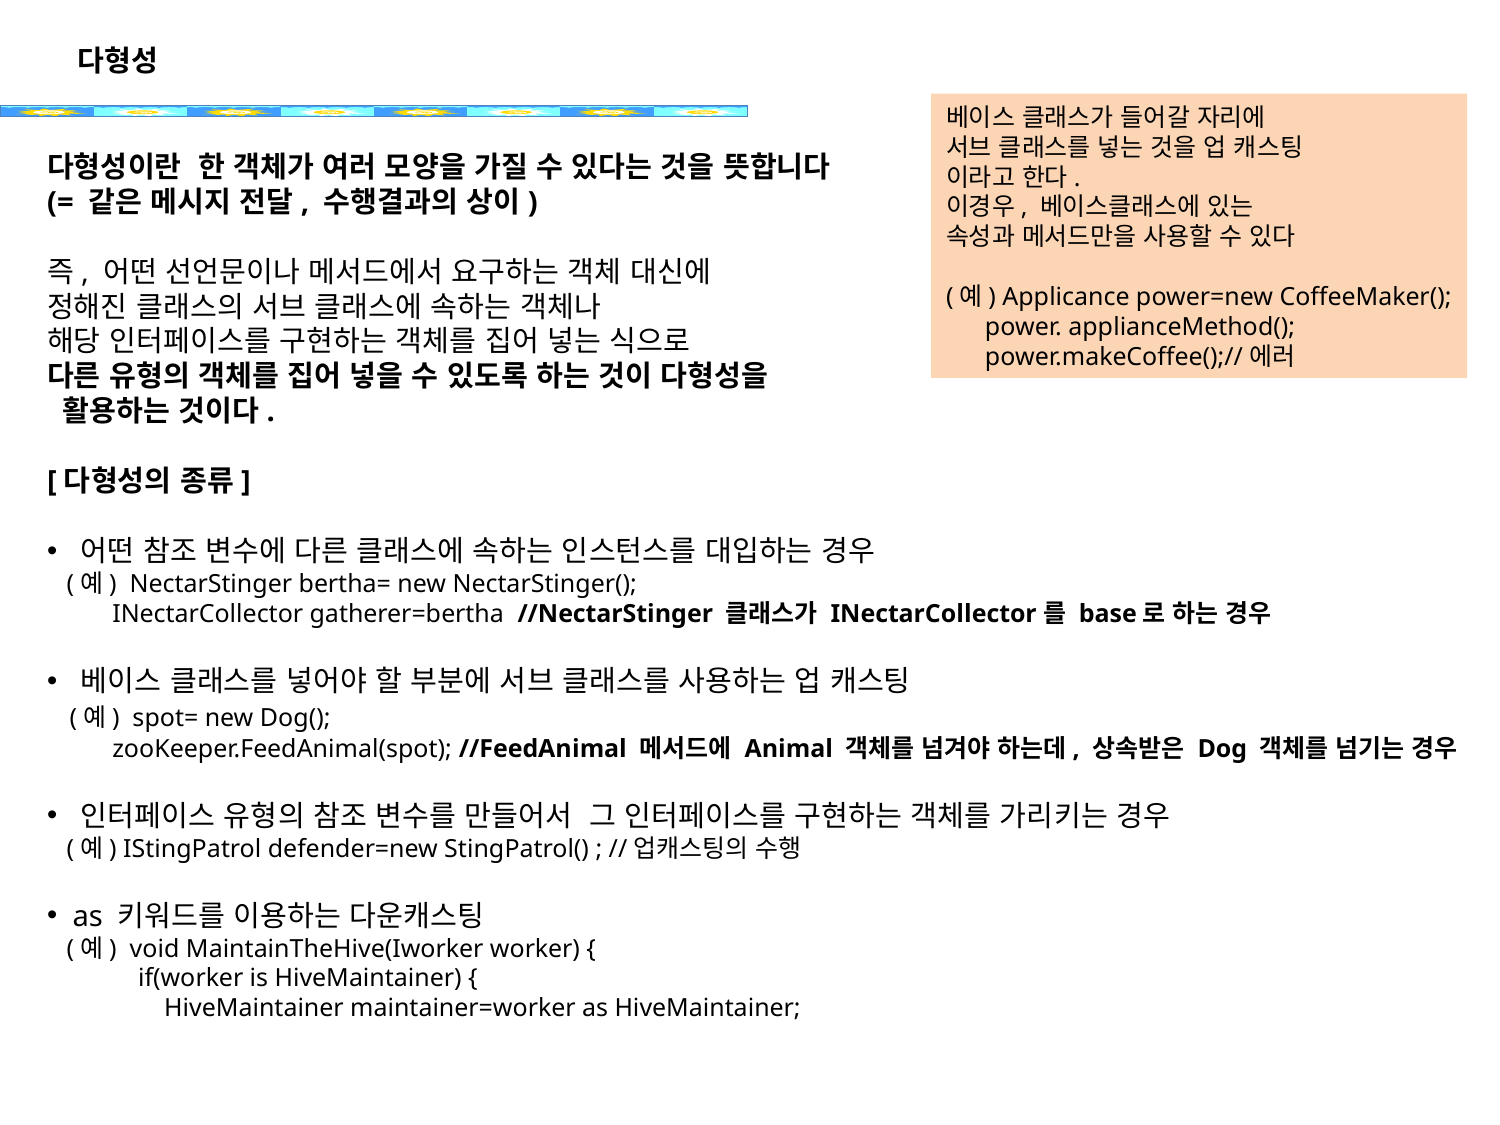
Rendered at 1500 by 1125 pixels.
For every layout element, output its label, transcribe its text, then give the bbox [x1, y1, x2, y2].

picture [0, 105, 749, 117]
text_box 다형성이란 한 객체가 여러 모양을 가질 수 있다는 것을 뜻합니다 (= 같은 메시지 전달, 수행결과의 상이) 즉, 어떤 선언문이나 메서드에서 요구하는 객체 대신에 정해진 클래스의 서브 클래스에 속하는 객체나 해당 인터페이스를 구현하는 객체를 집어 넣는 식으로 다른 유형의 객체를 집어 넣을 수 있도록 하는 것이 다형성을 활용하는 것이다. [다형성의 종류] 어떤 참조 변수에 다른 클래스에 속하는 인스턴스를 대입하는 경우 (예) NectarStinger bertha= new NectarStinger(); INectarCollector gatherer=bertha //NectarStinger 클래스가 INectarCollector를 base로 하는 경우 베이스 클래스를 넣어야 할 부분에 서브 클래스를 사용하는 업 캐스팅 (예) spot= new Dog(); zooKeeper.FeedAnimal(spot); //FeedAnimal 메서드에 Animal 객체를 넘겨야 하는데, 상속받은 Dog 객체를 넘기는 경우 인터페이스 유형의 참조 변수를 만들어서 그 인터페이스를 구현하는 객체를 가리키는 경우 (예) IStingPatrol defender=new StingPatrol() ; //업캐스팅의 수행 as 키워드를 이용하는 다운캐스팅 (예) void MaintainTheHive(Iworker worker) { if(worker is HiveMaintainer) { HiveMaintainer maintainer=worker as HiveMaintainer; [32, 140, 1473, 1030]
text_box 베이스 클래스가 들어갈 자리에 서브 클래스를 넣는 것을 업 캐스팅 이라고 한다. 이경우, 베이스클래스에 있는 속성과 메서드만을 사용할 수 있다 (예) Applicance power=new CoffeeMaker(); power. applianceMethod(); power.makeCoffee();//에러 [931, 93, 1468, 378]
text_box 다형성 [62, 35, 174, 85]
